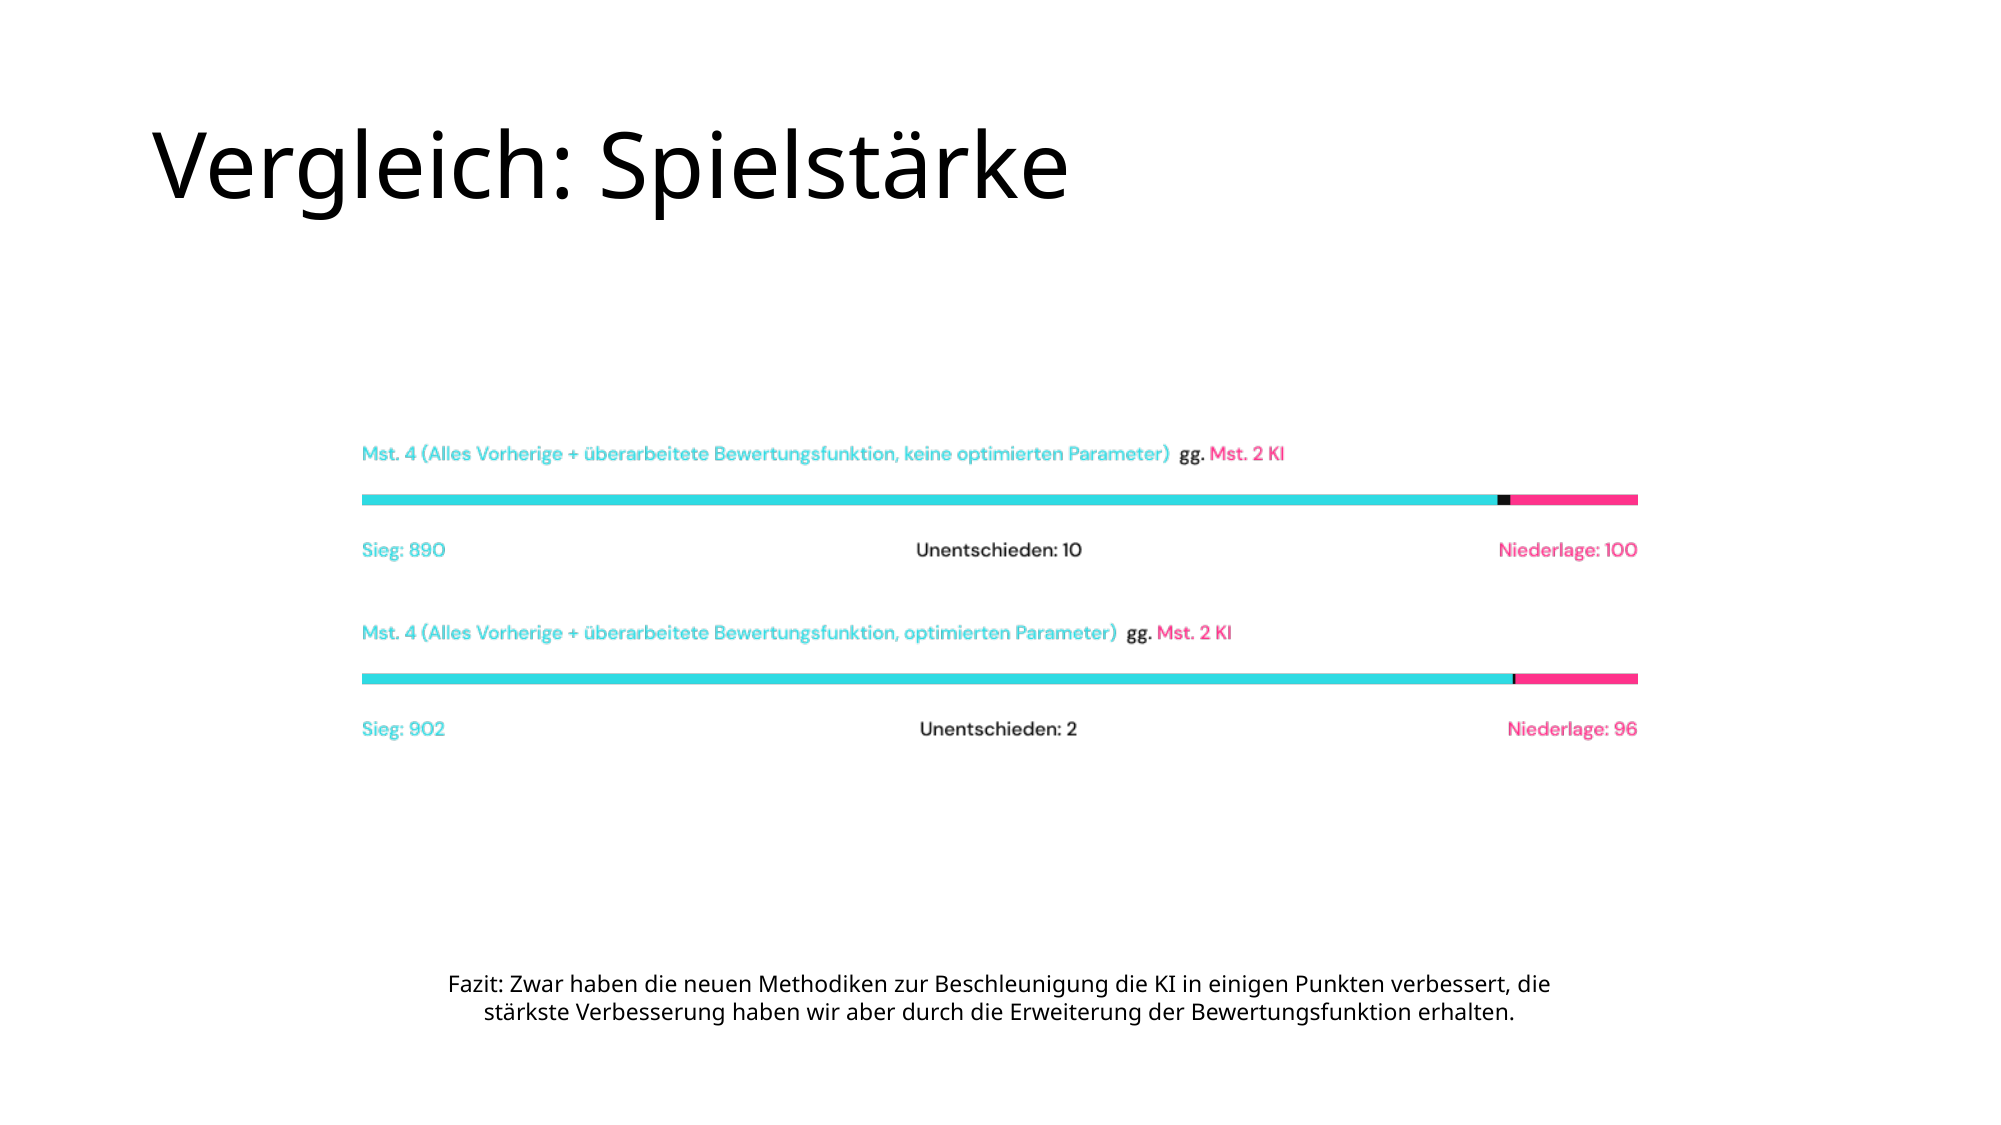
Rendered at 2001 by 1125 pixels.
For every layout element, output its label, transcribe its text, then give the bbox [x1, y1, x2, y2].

picture [362, 620, 1638, 742]
text_box Fazit: Zwar haben die neuen Methodiken zur Beschleunigung die KI in einigen Punkten verbessert, die stärkste Verbesserung haben wir aber durch die Erweiterung der Bewertungsfunktion erhalten. [433, 962, 1567, 1033]
picture [362, 441, 1638, 563]
title Vergleich: Spielstärke [137, 59, 1863, 278]
